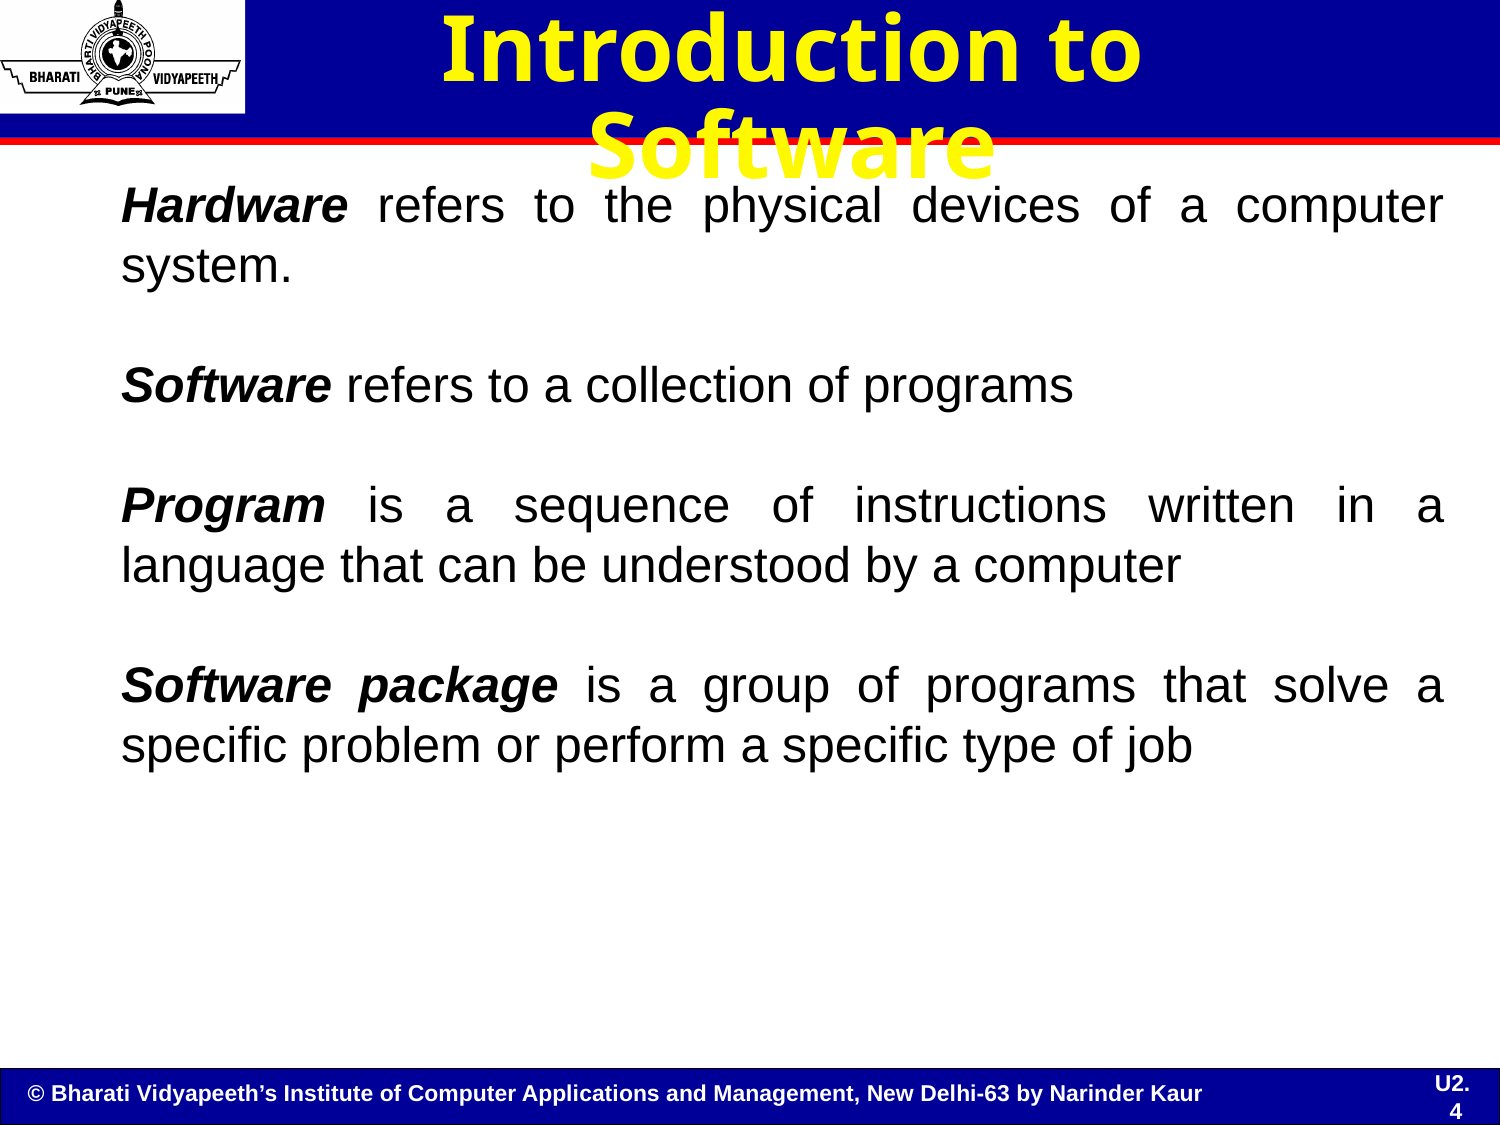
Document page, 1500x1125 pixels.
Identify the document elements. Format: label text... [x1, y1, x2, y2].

title Introduction to Software [253, 0, 1334, 165]
picture [0, 0, 241, 106]
text_box Hardware refers to the physical devices of a computer system. Software refers to a collection of programs Program is a sequence of instructions written in a language that can be understood by a computer Software package is a group of programs that solve a specific problem or perform a specific type of job [106, 165, 1460, 781]
